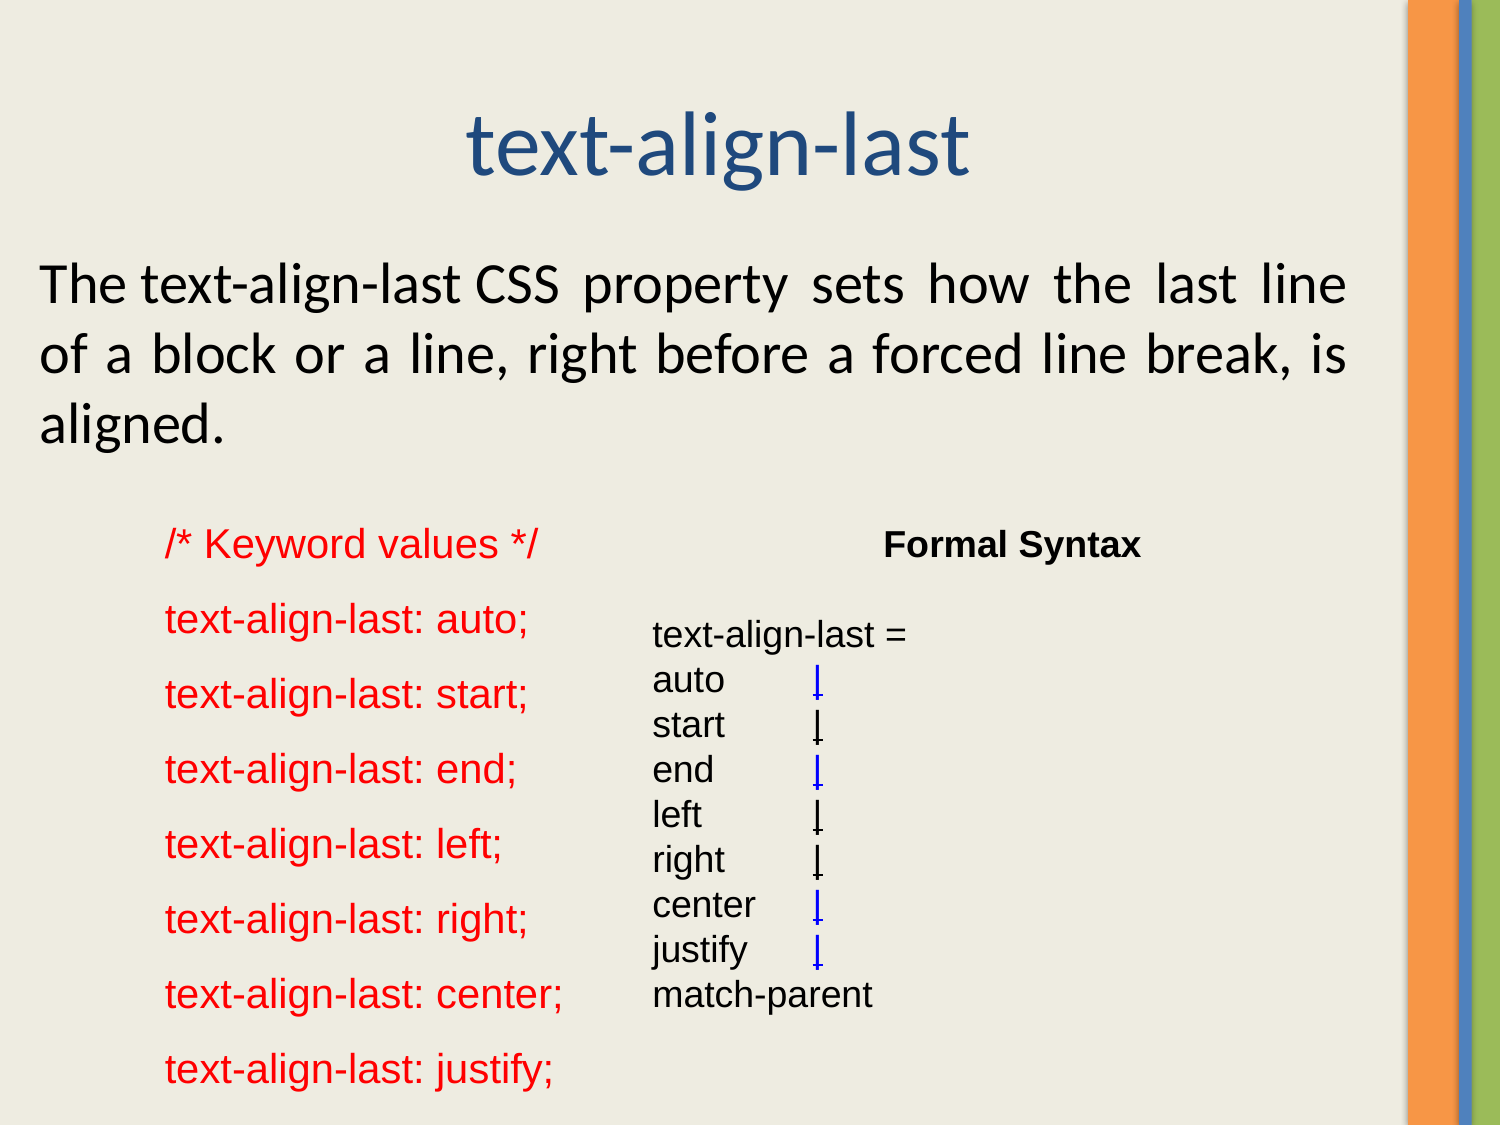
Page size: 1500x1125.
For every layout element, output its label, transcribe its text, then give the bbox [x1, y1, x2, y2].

text_box The text-align-last CSS property sets how the last line of a block or a line, right before a forced line break, is aligned. [24, 237, 1363, 463]
text_box Formal Syntax text-align-last = auto | start | end | left | right | center | justify | match-parent [637, 512, 1388, 1023]
title text-align-last [75, 45, 1363, 233]
text_box /* Keyword values */ text-align-last: auto; text-align-last: start; text-align-last: end; text-align-last: left; text-align-last: right; text-align-last: center; text-align-last: justify; [149, 484, 1363, 1099]
